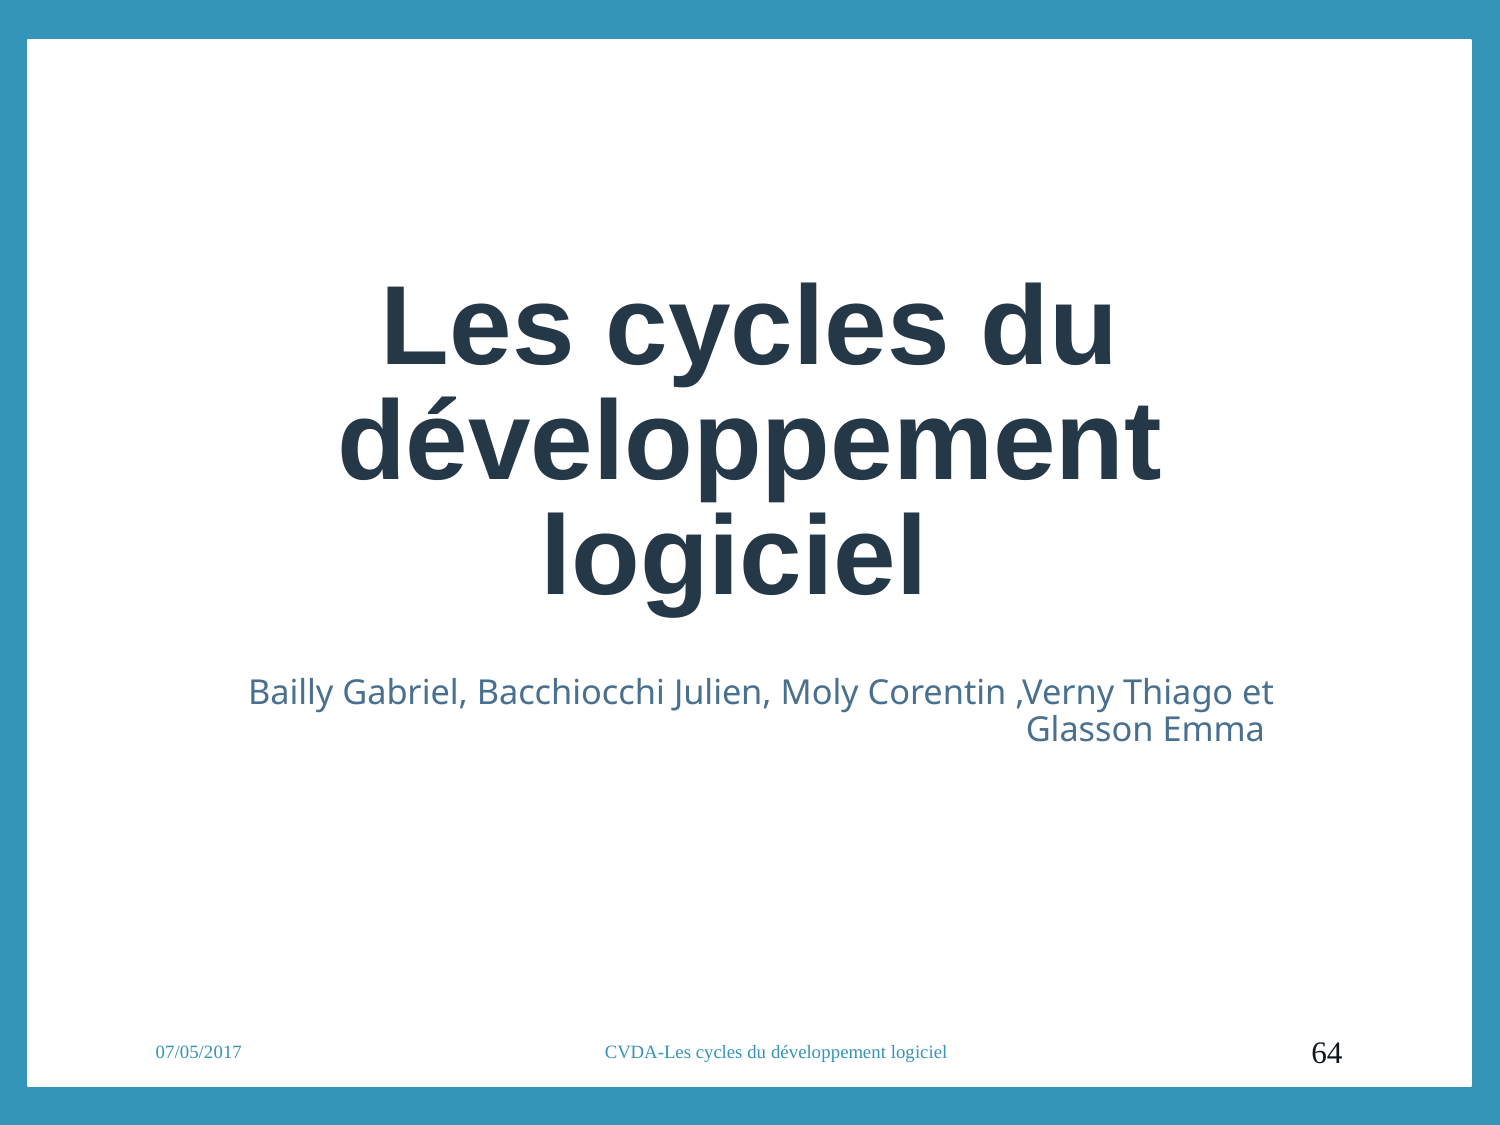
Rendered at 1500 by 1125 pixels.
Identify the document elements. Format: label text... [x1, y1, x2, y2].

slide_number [140, 1020, 428, 1081]
slide_number 64 [1147, 1020, 1358, 1081]
title Les cycles du développement logiciel [136, 144, 1363, 625]
subtitle Bailly Gabriel, Bacchiocchi Julien, Moly Corentin ,Verny Thiago et Glasson Emma [210, 667, 1289, 839]
footer CVDA-Les cycles du développement logiciel [485, 1020, 1067, 1081]
